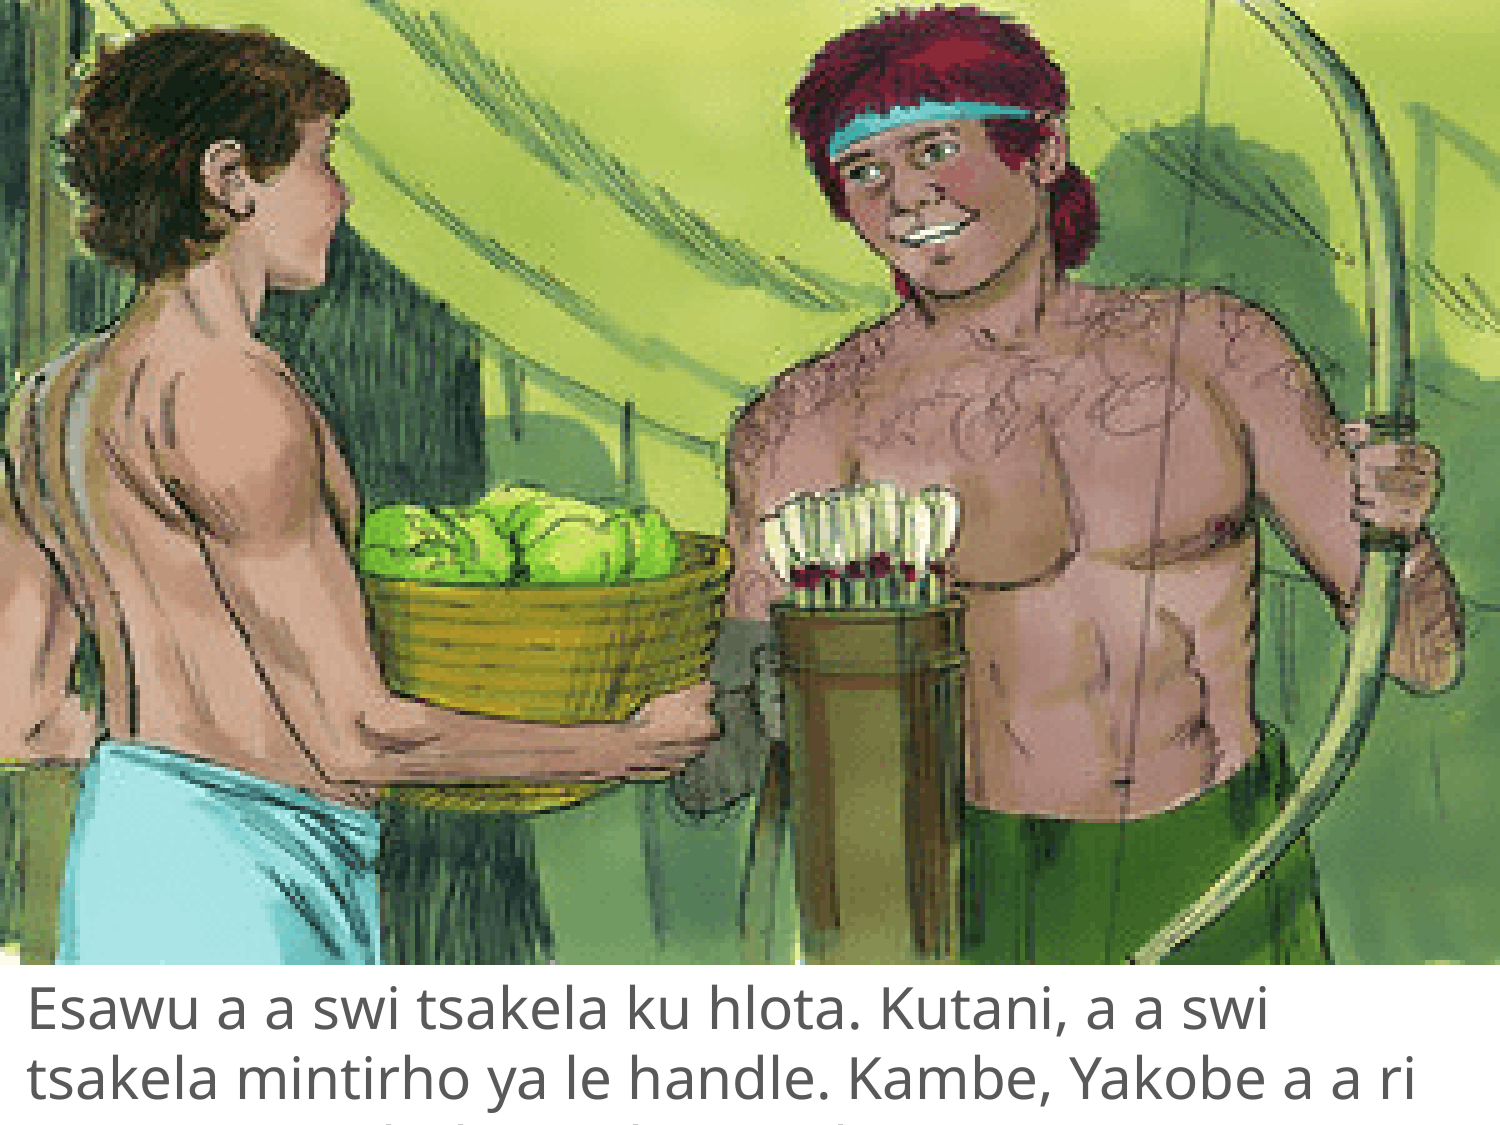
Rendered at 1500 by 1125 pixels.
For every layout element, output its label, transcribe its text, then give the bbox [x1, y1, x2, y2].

text_box Esawu a a swi tsakela ku hlota. Kutani, a a swi tsakela mintirho ya le handle. Kambe, Yakobe a a ri wanuna wo rhula, a tshama ekaya. [11, 973, 1483, 1125]
picture [0, 0, 1500, 965]
